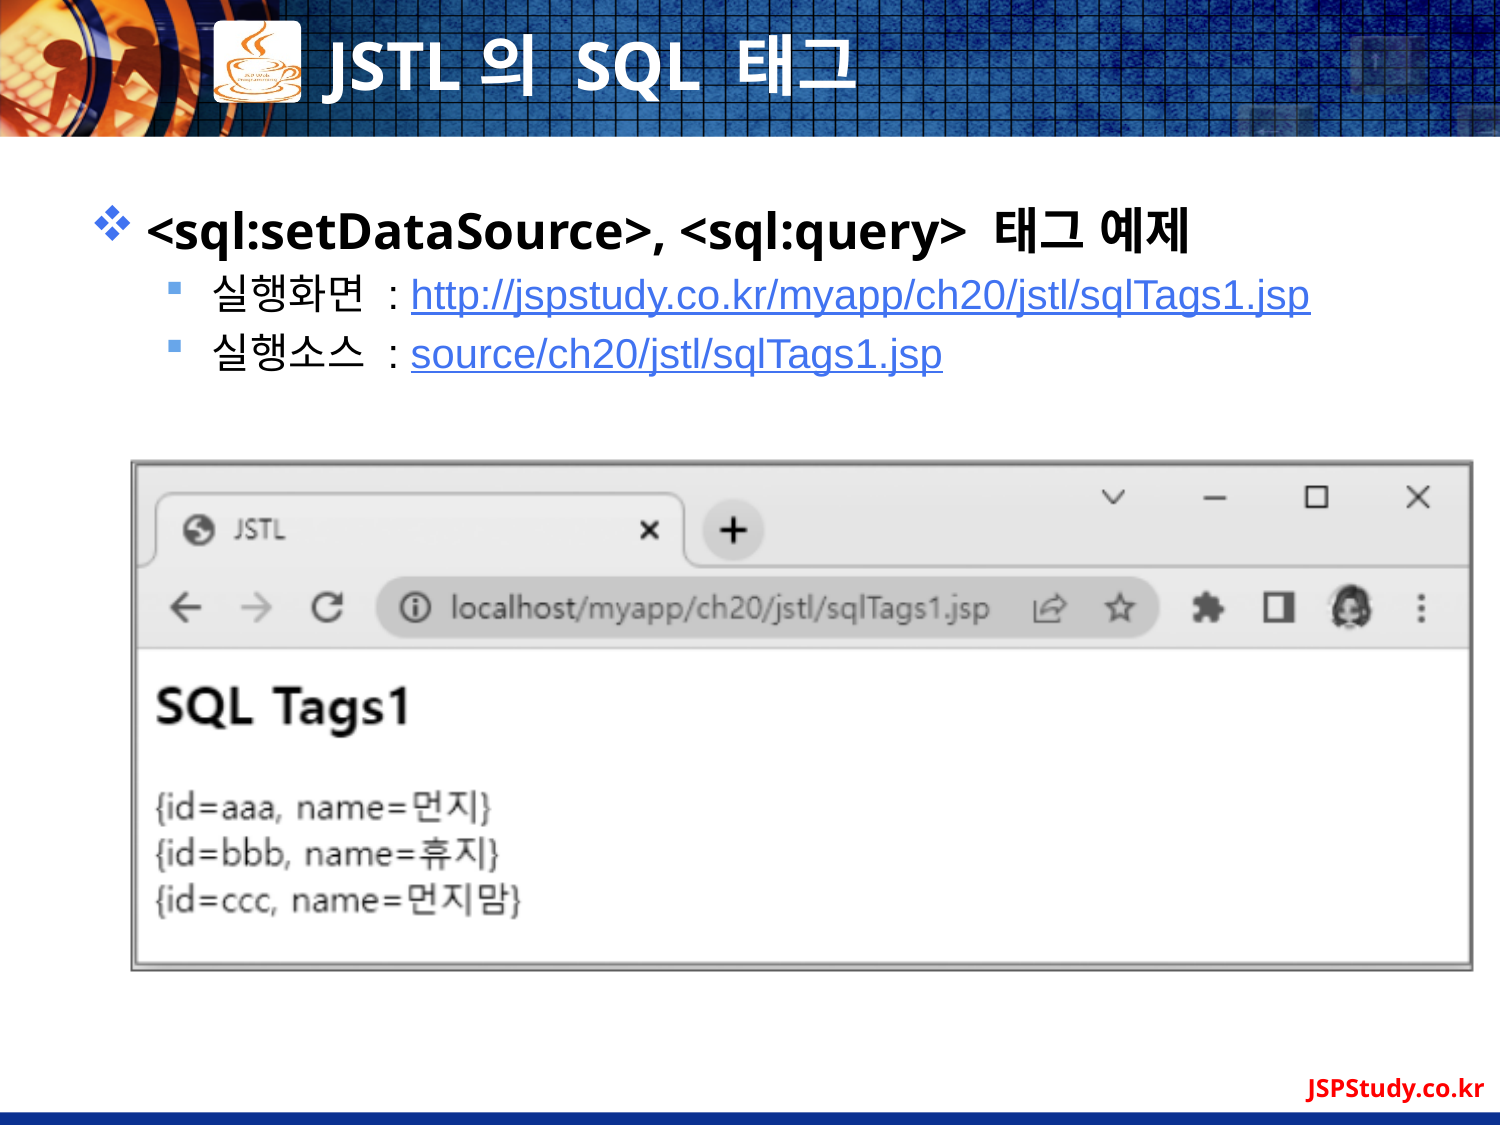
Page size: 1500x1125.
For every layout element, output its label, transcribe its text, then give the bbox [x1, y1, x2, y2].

title JSTL의 SQL 태그 [312, 75, 1388, 111]
text_box [0, 0, 1500, 75]
picture [123, 455, 1482, 977]
picture [0, 75, 1500, 138]
footer JSPStudy.co.kr [1024, 1064, 1500, 1118]
list <sql:setDataSource>, <sql:query> 태그 예제 실행화면 : http://jspstudy.co.kr/myapp/ch20/jstl/sqlTags1.jsp 실행소스 : source/ch20/jstl/sqlTags1.jsp [74, 162, 1426, 1024]
